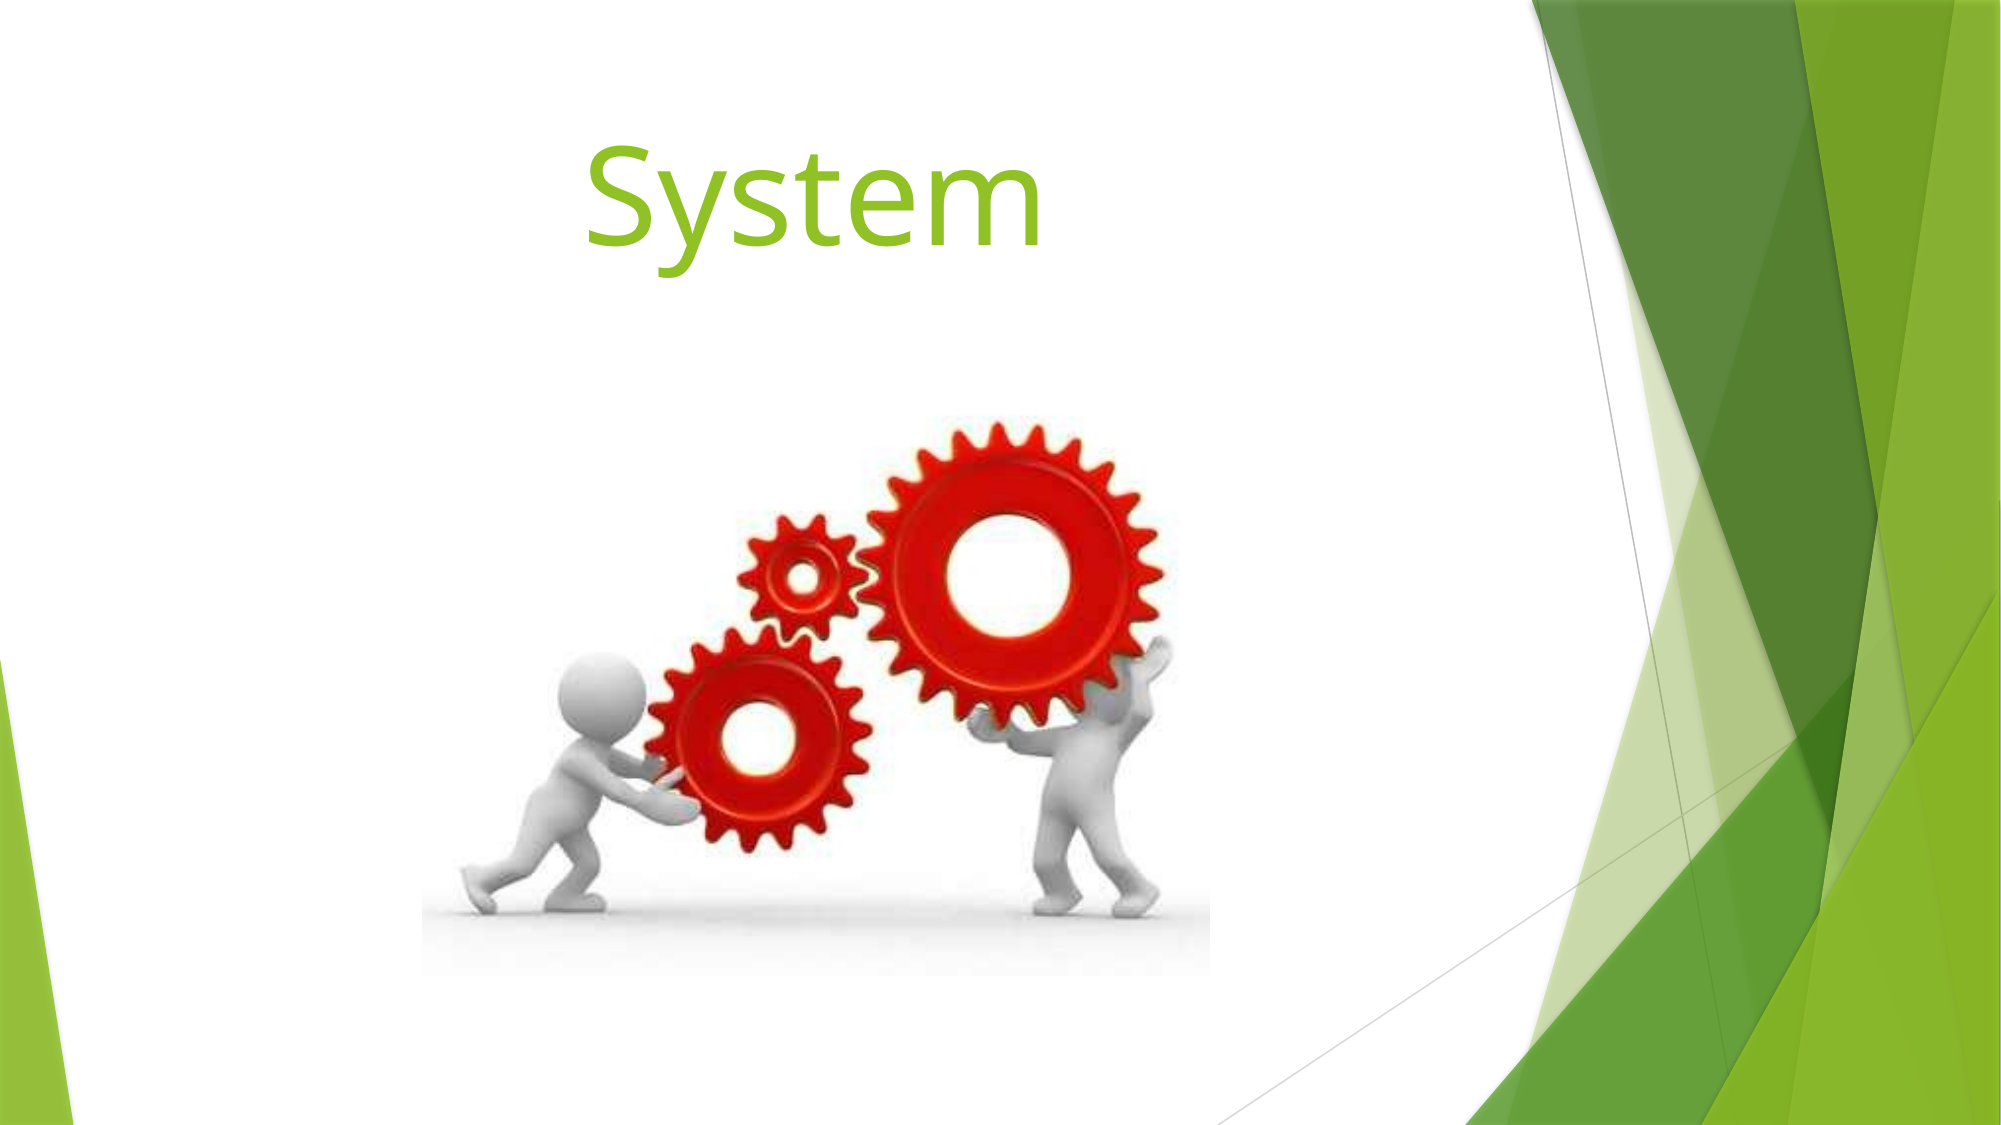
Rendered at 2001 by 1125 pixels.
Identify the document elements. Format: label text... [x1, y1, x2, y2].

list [421, 384, 1211, 977]
title System [111, 99, 1522, 317]
